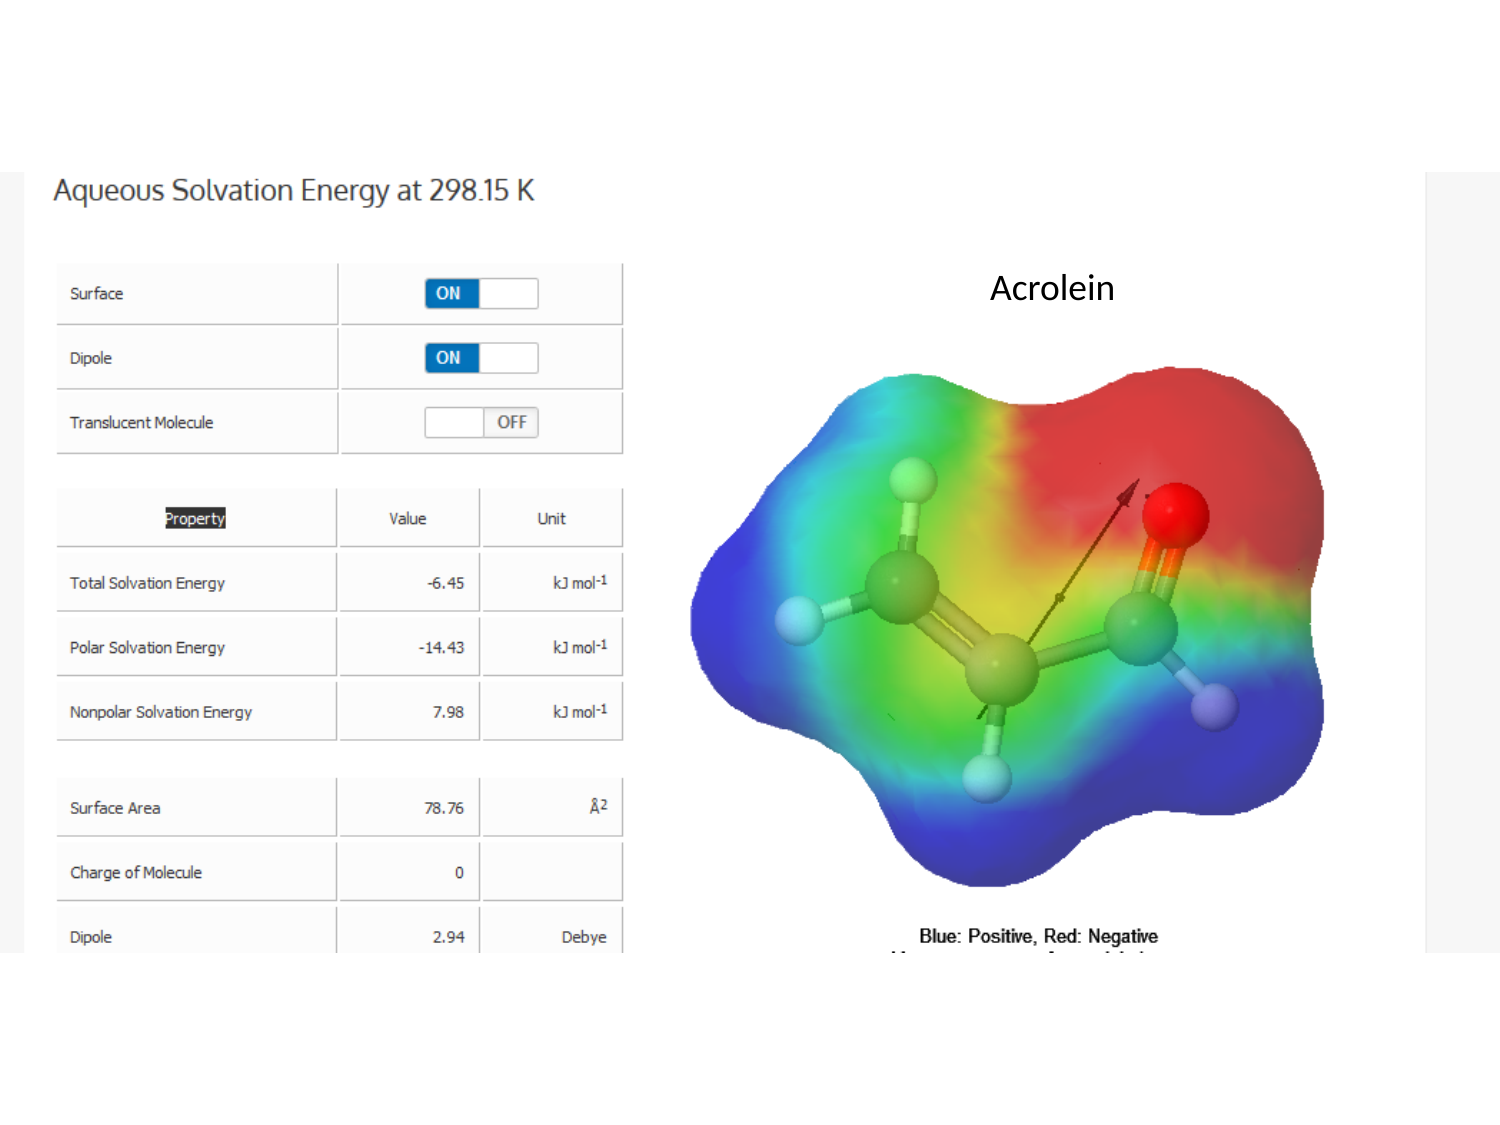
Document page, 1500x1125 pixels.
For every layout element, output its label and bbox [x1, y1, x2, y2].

picture [0, 172, 1500, 953]
